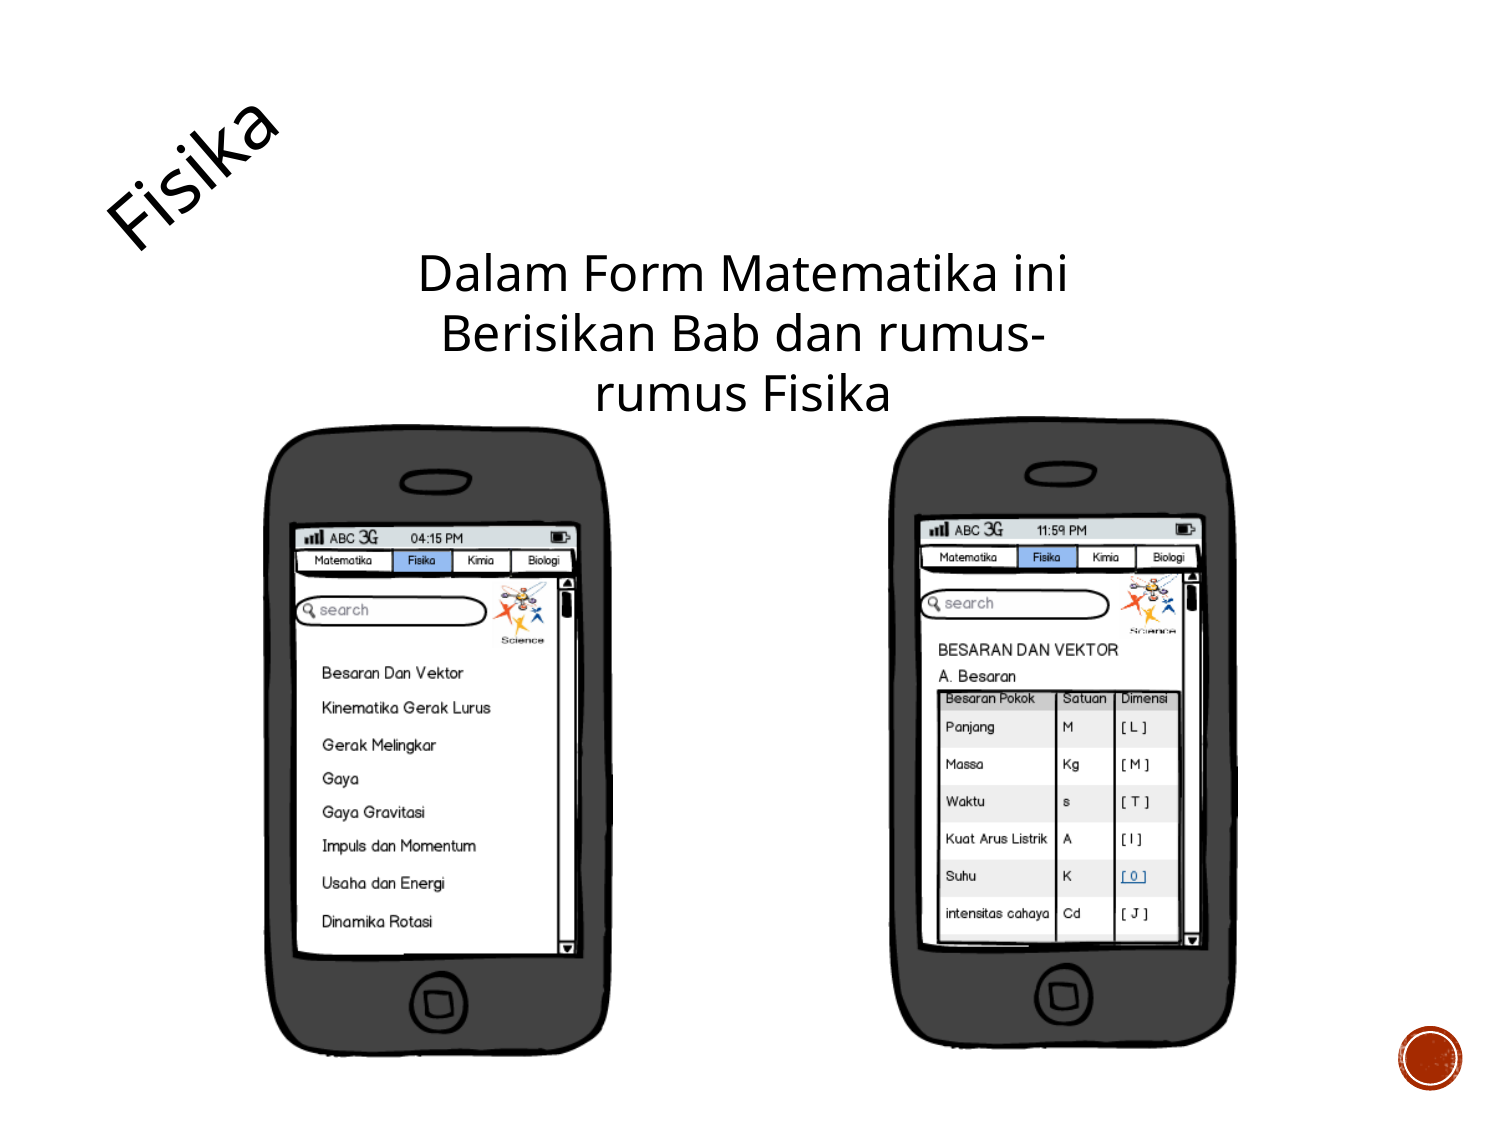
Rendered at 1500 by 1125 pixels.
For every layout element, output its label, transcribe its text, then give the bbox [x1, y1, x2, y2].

picture [887, 416, 1238, 1050]
picture [262, 424, 613, 1058]
text_box Dalam Form Matematika ini Berisikan Bab dan rumus-rumus Fisika [374, 212, 1113, 450]
text_box Fisika [0, 0, 473, 440]
